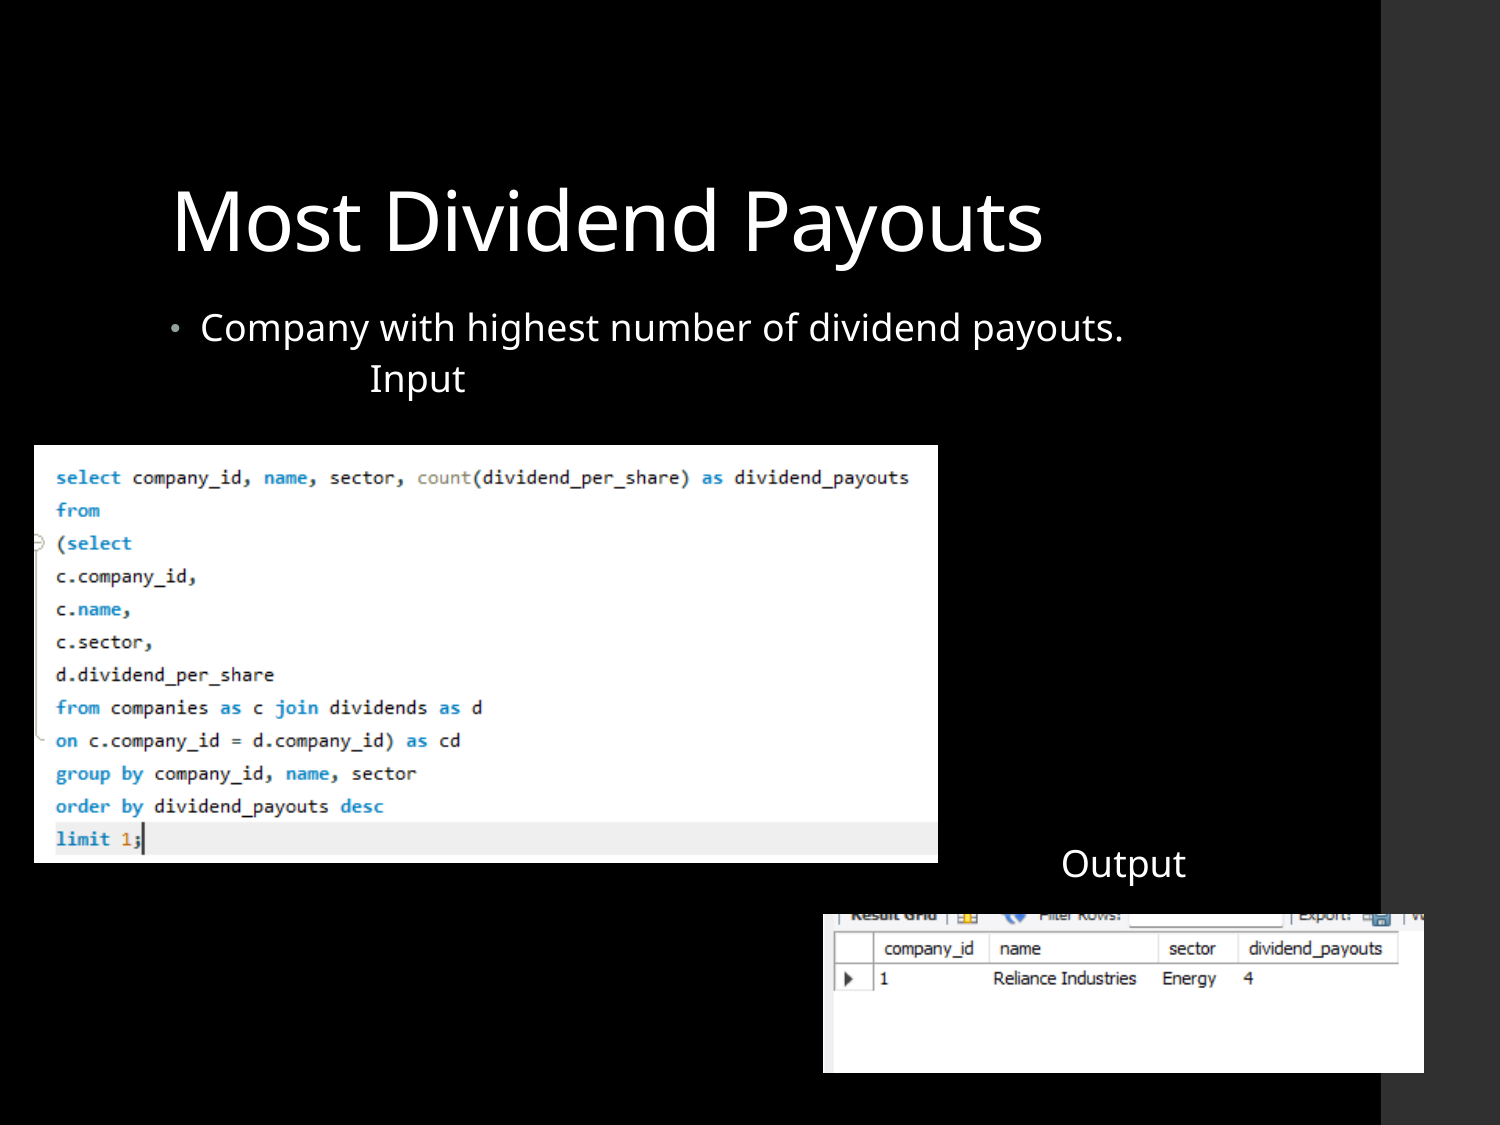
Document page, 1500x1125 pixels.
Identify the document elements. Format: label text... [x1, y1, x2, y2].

text_box Input [309, 347, 526, 408]
picture [34, 445, 938, 864]
title Most Dividend Payouts [155, 60, 1348, 278]
picture [823, 914, 1424, 1073]
text_box Output [1015, 832, 1232, 893]
list Company with highest number of dividend payouts. [155, 299, 1213, 1014]
